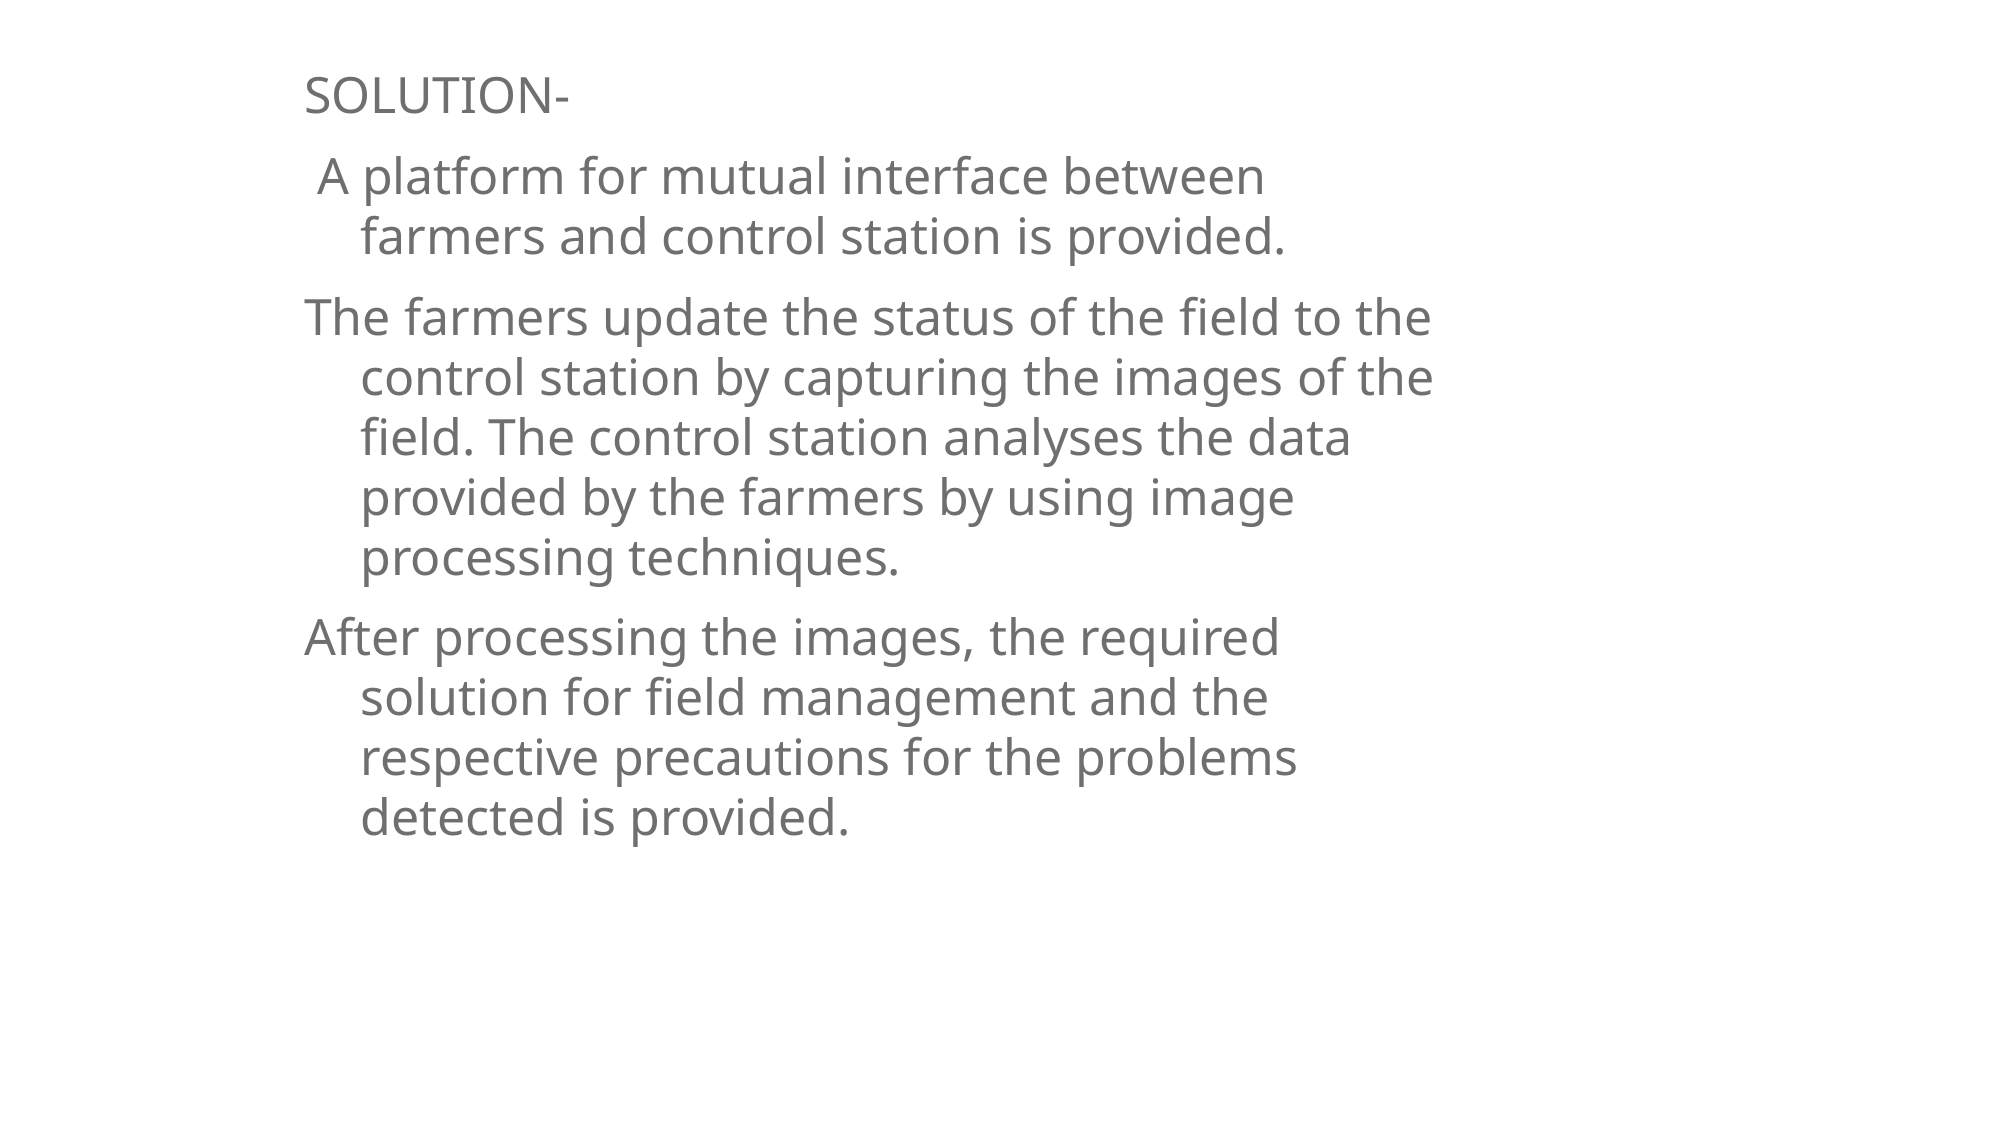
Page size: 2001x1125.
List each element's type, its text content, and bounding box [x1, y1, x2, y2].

text_box SOLUTION- A platform for mutual interface between farmers and control station is provided. The farmers update the status of the field to the control station by capturing the images of the field. The control station analyses the data provided by the farmers by using image processing techniques. After processing the images, the required solution for field management and the respective precautions for the problems detected is provided. [289, 55, 1453, 1048]
